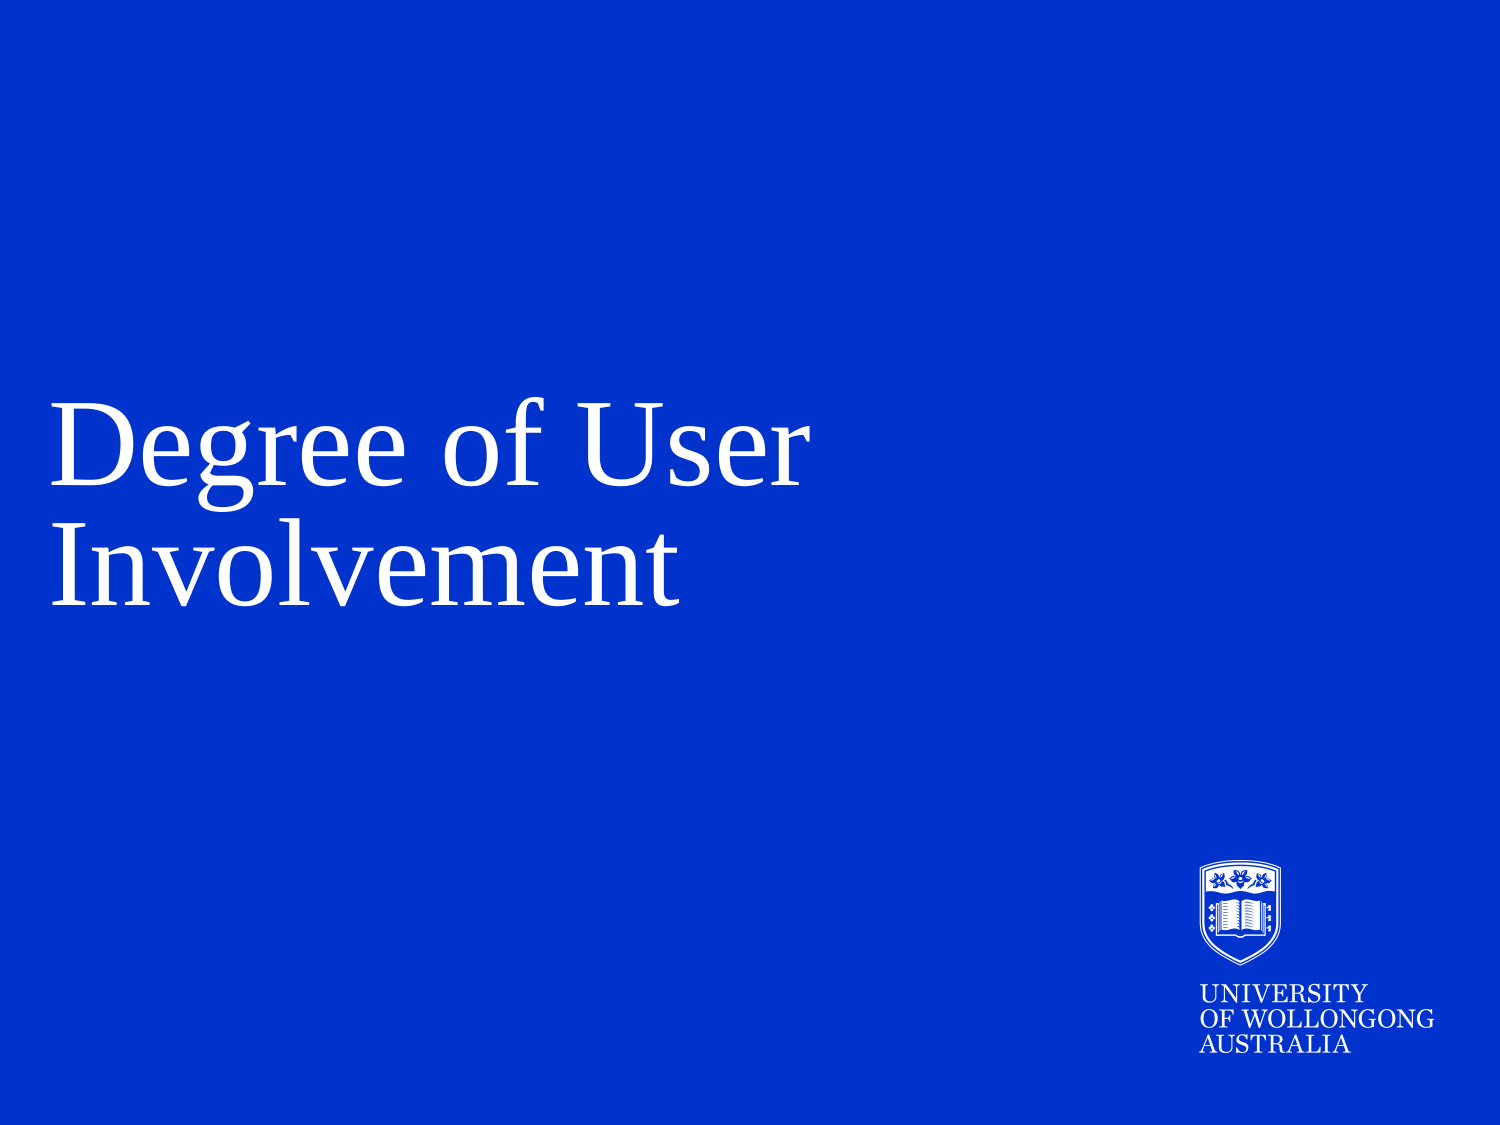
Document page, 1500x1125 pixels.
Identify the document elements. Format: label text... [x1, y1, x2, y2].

picture [1199, 860, 1434, 1053]
list Degree of User Involvement [48, 389, 982, 762]
